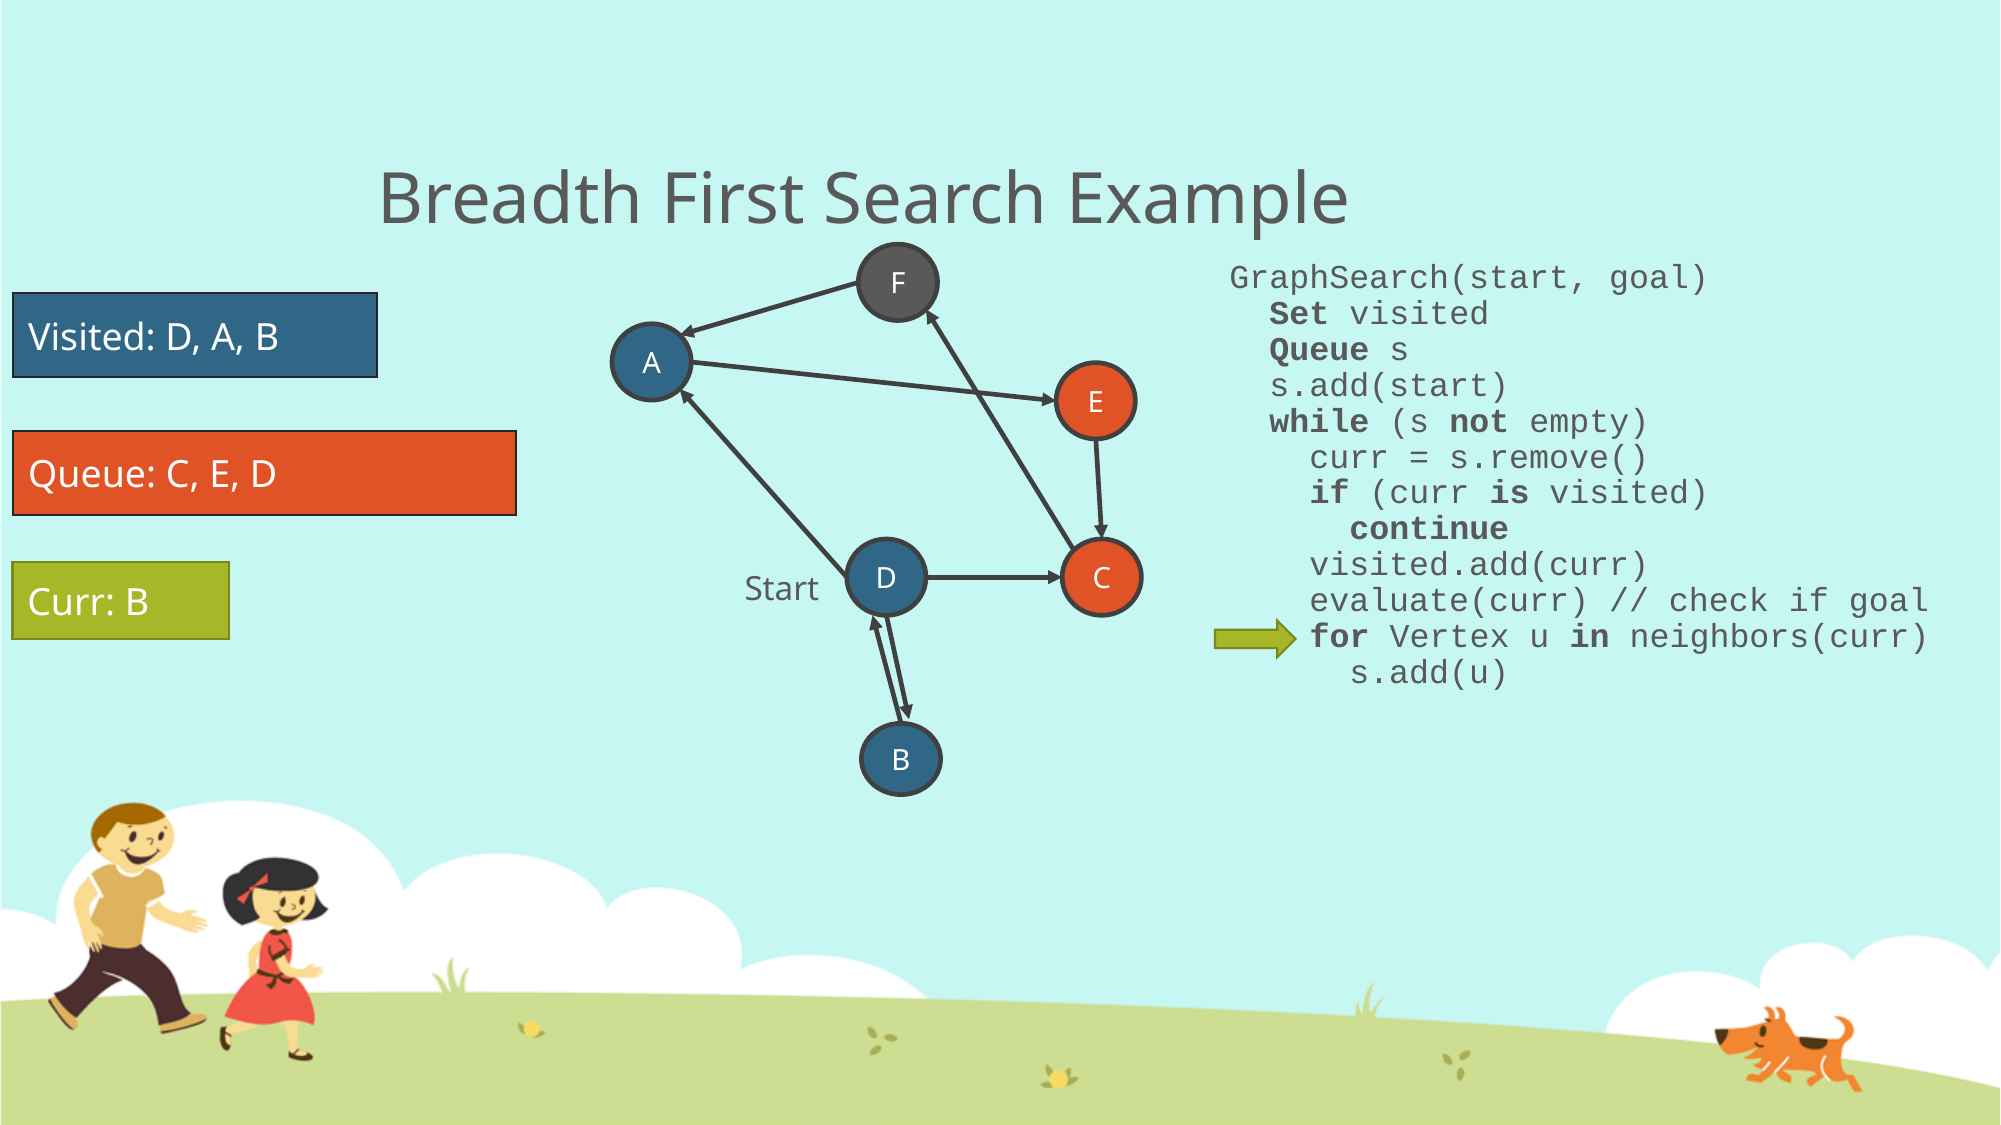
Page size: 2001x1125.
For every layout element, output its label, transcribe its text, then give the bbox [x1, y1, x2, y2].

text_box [691, 361, 926, 401]
text_box Start [729, 559, 849, 615]
text_box Curr: B [11, 561, 230, 640]
text_box C [1061, 537, 1143, 617]
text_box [901, 615, 910, 720]
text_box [679, 282, 859, 335]
text_box B [860, 722, 942, 796]
picture [0, 0, 2001, 1125]
text_box Visited: D, A, B [12, 292, 378, 378]
text_box D [849, 537, 927, 615]
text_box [872, 615, 901, 724]
text_box E [1074, 361, 1137, 440]
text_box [1095, 438, 1102, 539]
list GraphSearch(start, goal) Set visited Queue s s.add(start) while (s not empty) curr = s.remove() if (curr is visited) continue visited.add(curr) evaluate(curr) // check if goal for Vertex u in neighbors(curr) s.add(u) [1206, 252, 2000, 928]
text_box A [610, 322, 693, 402]
text_box [1213, 618, 1298, 660]
text_box F [857, 243, 939, 322]
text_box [926, 309, 1074, 551]
text_box Queue: C, E, D [12, 430, 517, 516]
title Breadth First Search Example [362, 50, 1900, 247]
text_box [679, 388, 847, 578]
